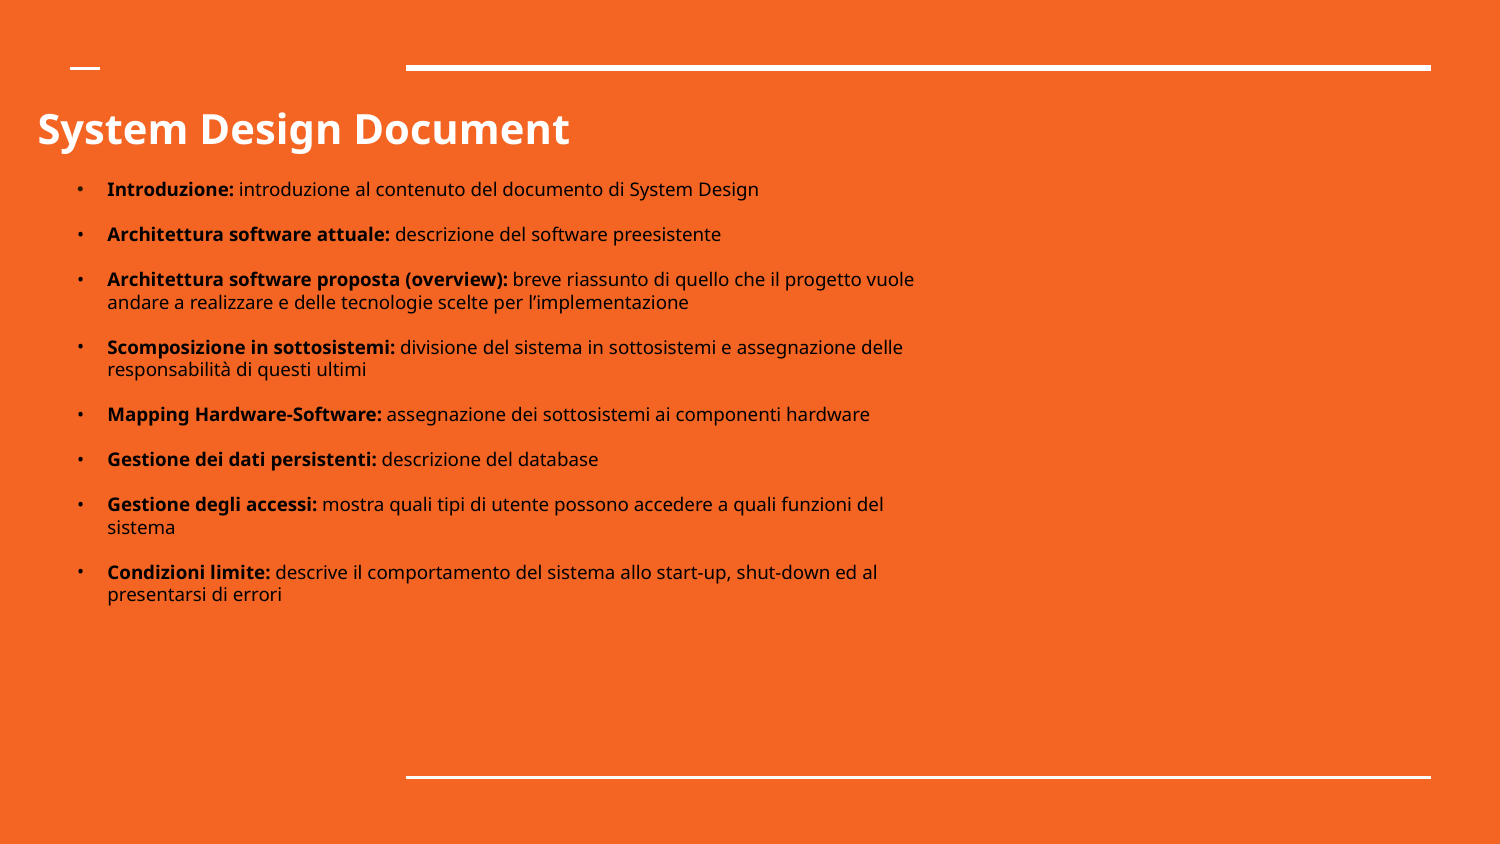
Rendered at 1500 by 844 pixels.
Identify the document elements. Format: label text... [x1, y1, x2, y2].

title System Design Document [22, 87, 880, 163]
text_box Introduzione: introduzione al contenuto del documento di System Design Architettura software attuale: descrizione del software preesistente Architettura software proposta (overview): breve riassunto di quello che il progetto vuole andare a realizzare e delle tecnologie scelte per l’implementazione Scomposizione in sottosistemi: divisione del sistema in sottosistemi e assegnazione delle responsabilità di questi ultimi Mapping Hardware-Software: assegnazione dei sottosistemi ai componenti hardware Gestione dei dati persistenti: descrizione del database Gestione degli accessi: mostra quali tipi di utente possono accedere a quali funzioni del sistema Condizioni limite: descrive il comportamento del sistema allo start-up, shut-down ed al presentarsi di errori [54, 162, 969, 670]
